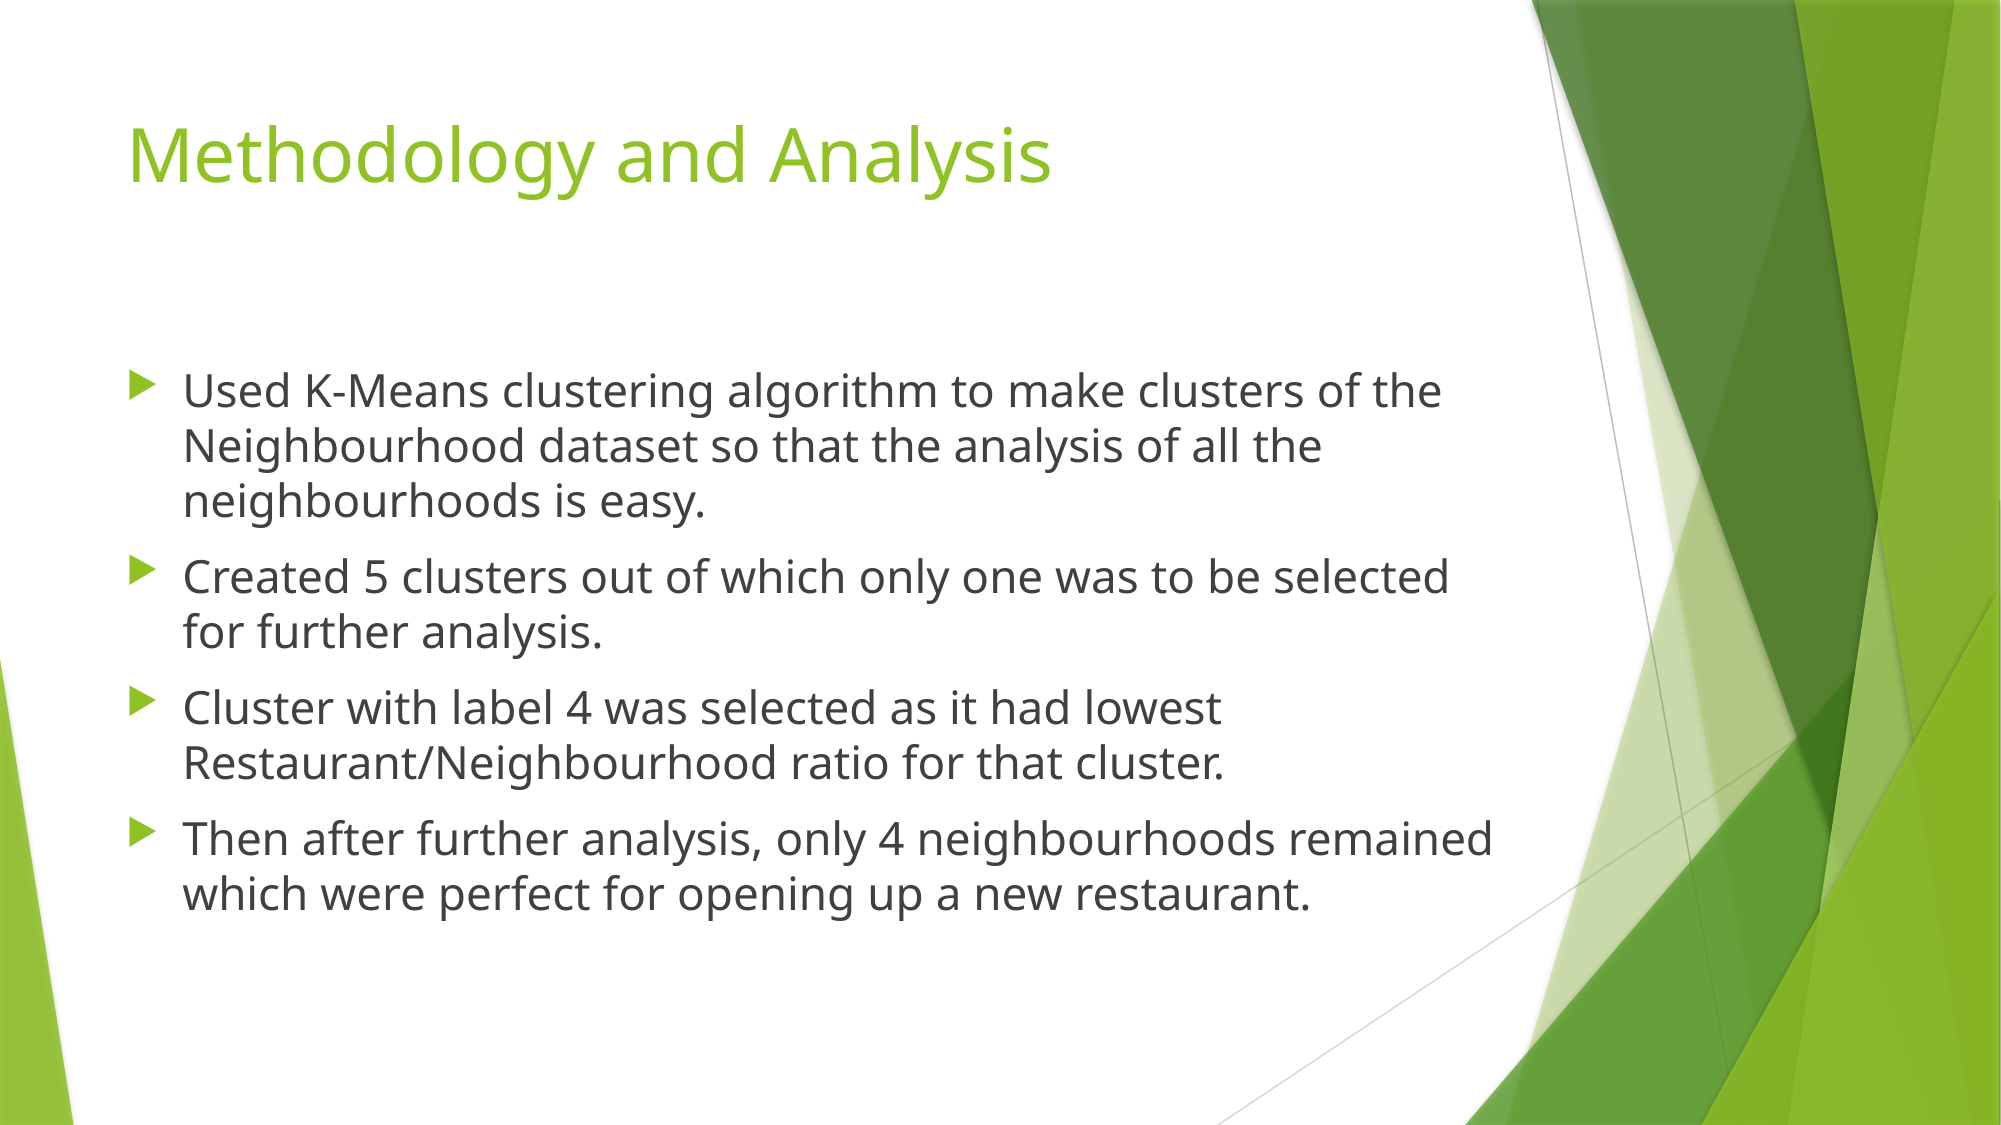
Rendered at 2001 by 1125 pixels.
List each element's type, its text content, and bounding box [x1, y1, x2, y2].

title Methodology and Analysis [111, 99, 1522, 317]
list Used K-Means clustering algorithm to make clusters of the Neighbourhood dataset so that the analysis of all the neighbourhoods is easy. Created 5 clusters out of which only one was to be selected for further analysis. Cluster with label 4 was selected as it had lowest Restaurant/Neighbourhood ratio for that cluster. Then after further analysis, only 4 neighbourhoods remained which were perfect for opening up a new restaurant. [111, 354, 1522, 992]
